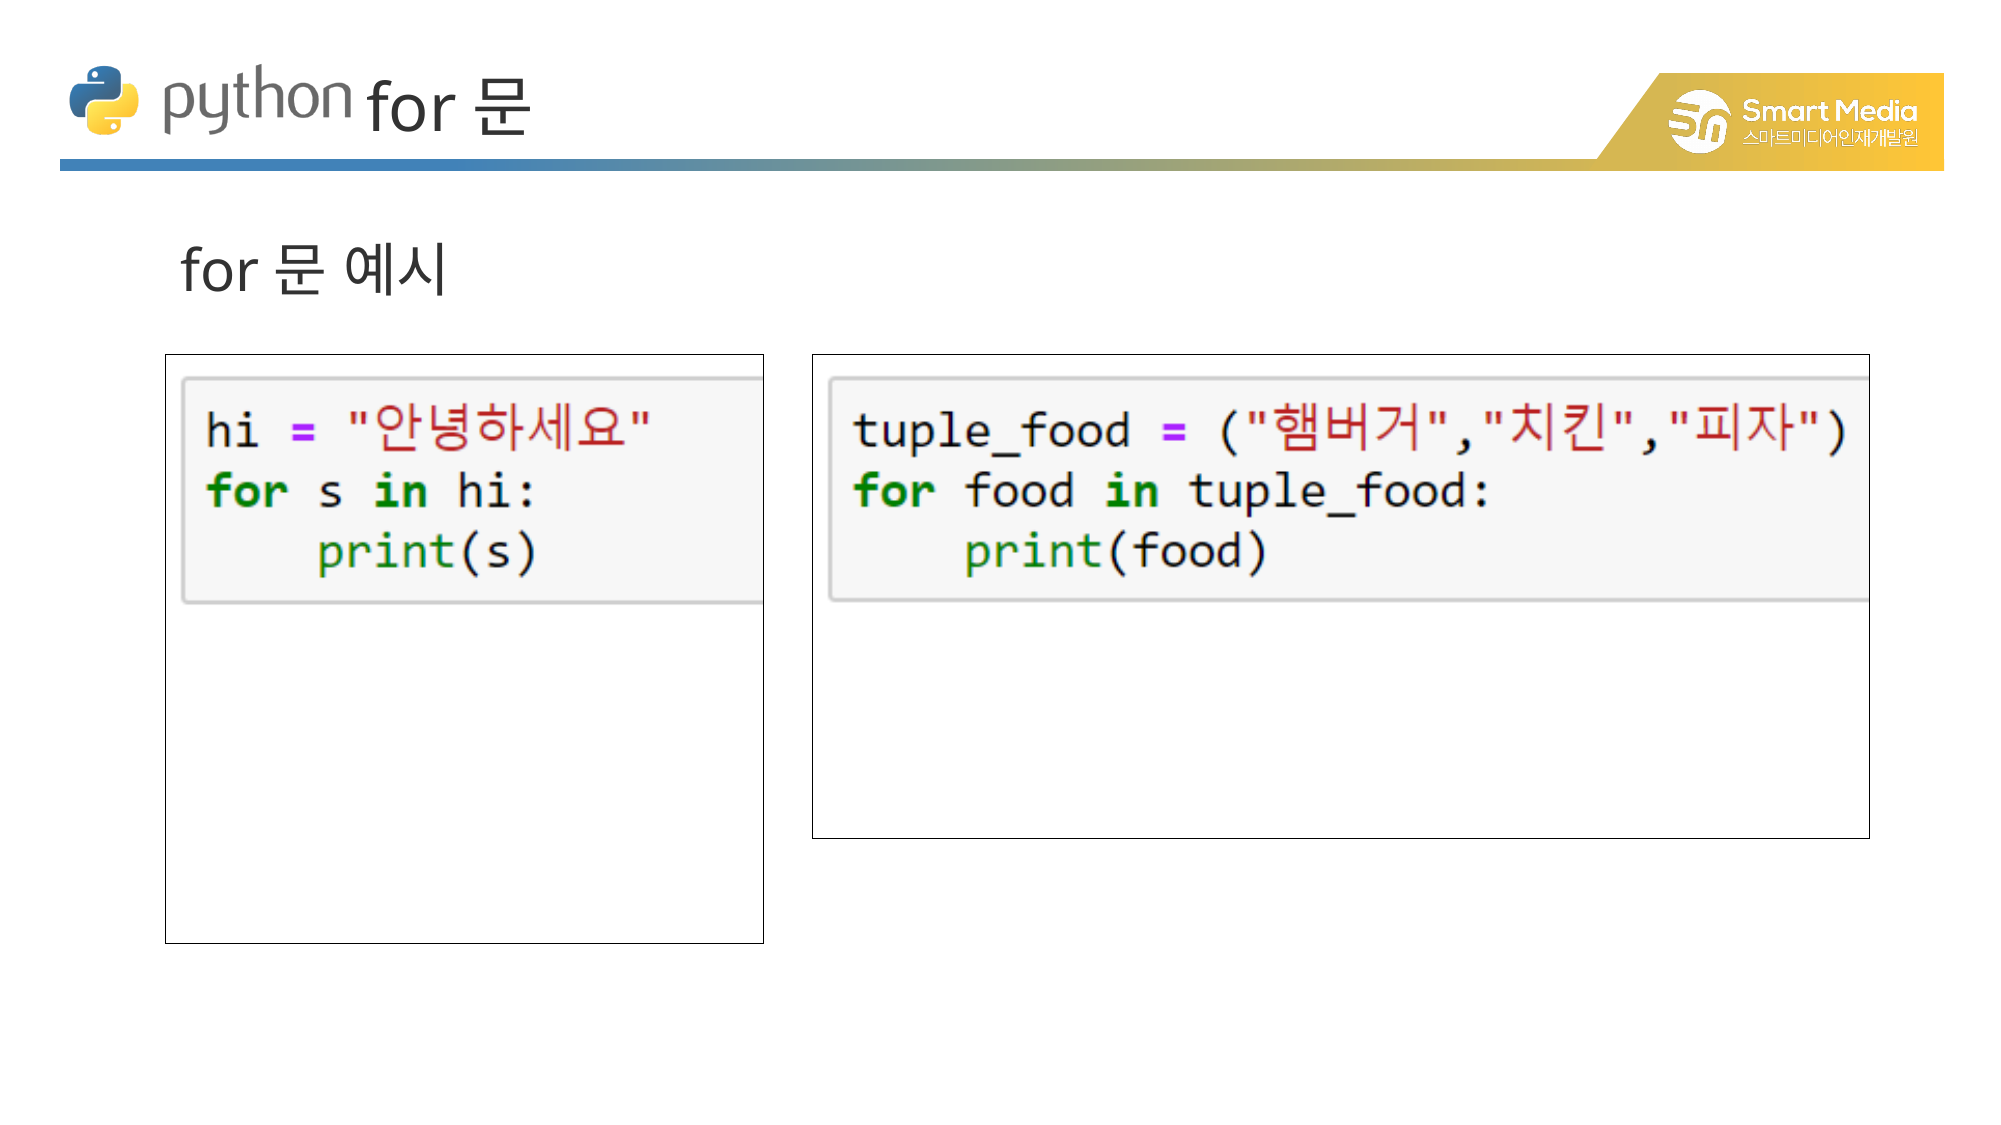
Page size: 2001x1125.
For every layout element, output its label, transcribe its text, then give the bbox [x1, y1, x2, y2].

picture [165, 354, 764, 944]
picture [1658, 83, 1932, 160]
text_box for문 [351, 57, 550, 153]
text_box for문 예시 [165, 211, 604, 310]
picture [812, 354, 1870, 839]
picture [60, 55, 363, 147]
